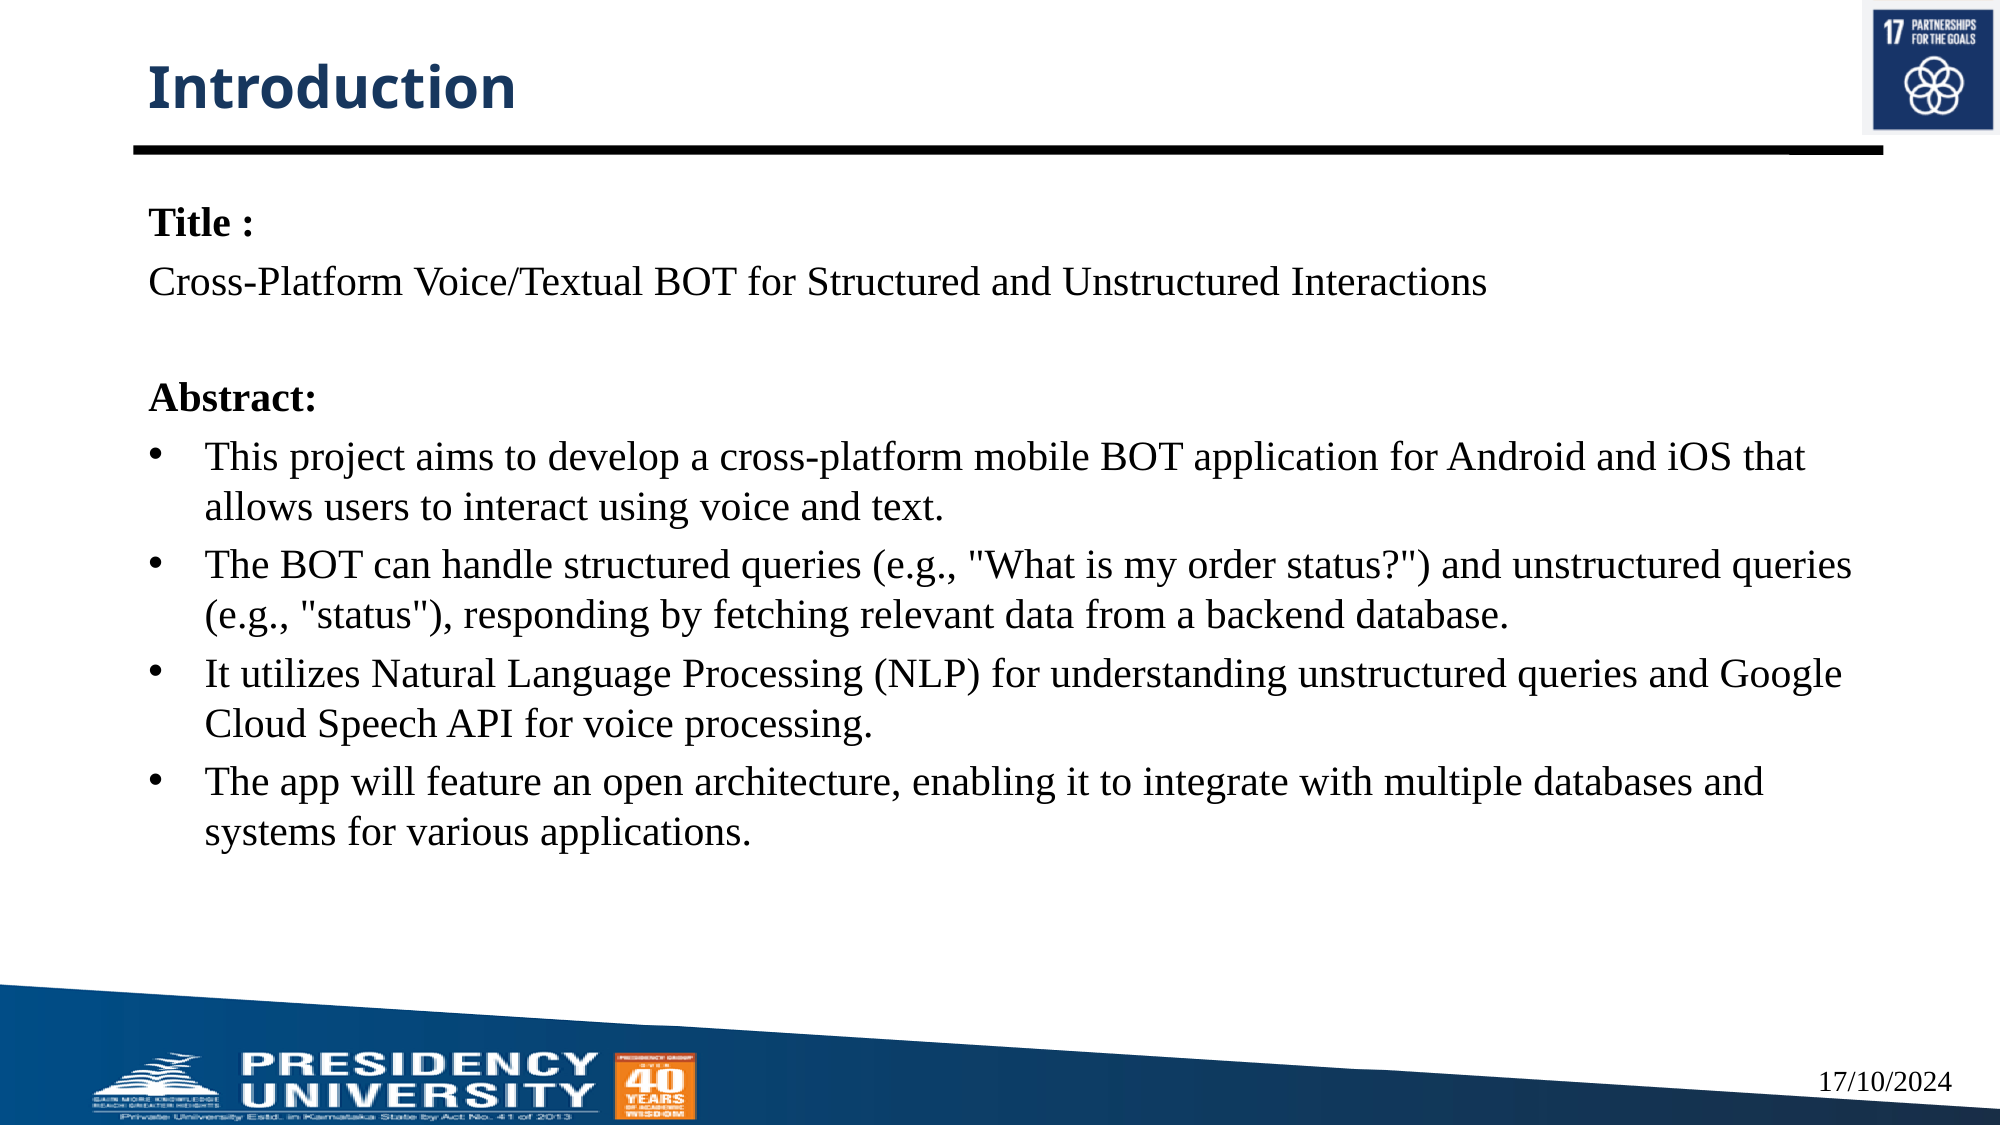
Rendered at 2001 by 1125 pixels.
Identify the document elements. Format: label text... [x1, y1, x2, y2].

list Title : Cross-Platform Voice/Textual BOT for Structured and Unstructured Interactions Abstract: This project aims to develop a cross-platform mobile BOT application for Android and iOS that allows users to interact using voice and text. The BOT can handle structured queries (e.g., "What is my order status?") and unstructured queries (e.g., "status"), responding by fetching relevant data from a backend database. It utilizes Natural Language Processing (NLP) for understanding unstructured queries and Google Cloud Speech API for voice processing. The app will feature an open architecture, enabling it to integrate with multiple databases and systems for various applications. [133, 187, 1884, 1022]
picture [0, 982, 2000, 1125]
title Introduction [133, 45, 1856, 125]
picture [1861, 0, 2000, 135]
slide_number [1500, 1049, 1968, 1110]
